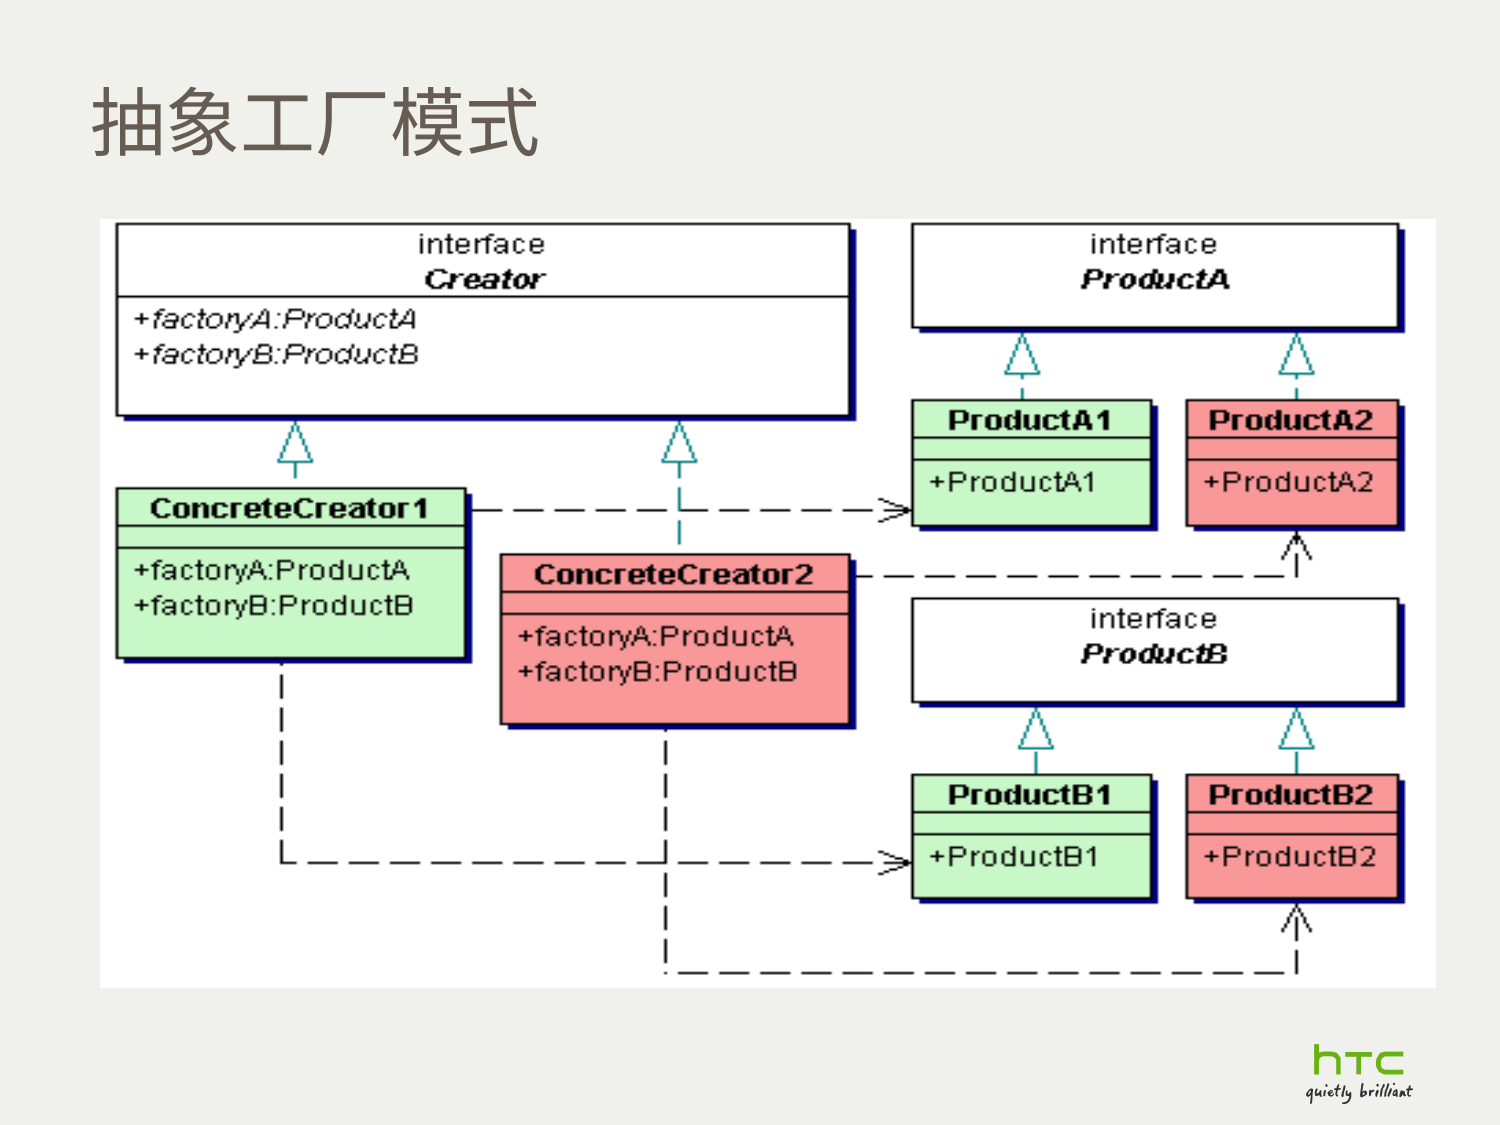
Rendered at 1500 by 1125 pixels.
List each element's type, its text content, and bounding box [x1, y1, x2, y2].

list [100, 219, 1436, 988]
title 抽象工厂模式 [74, 67, 1426, 173]
picture [1306, 1044, 1413, 1104]
